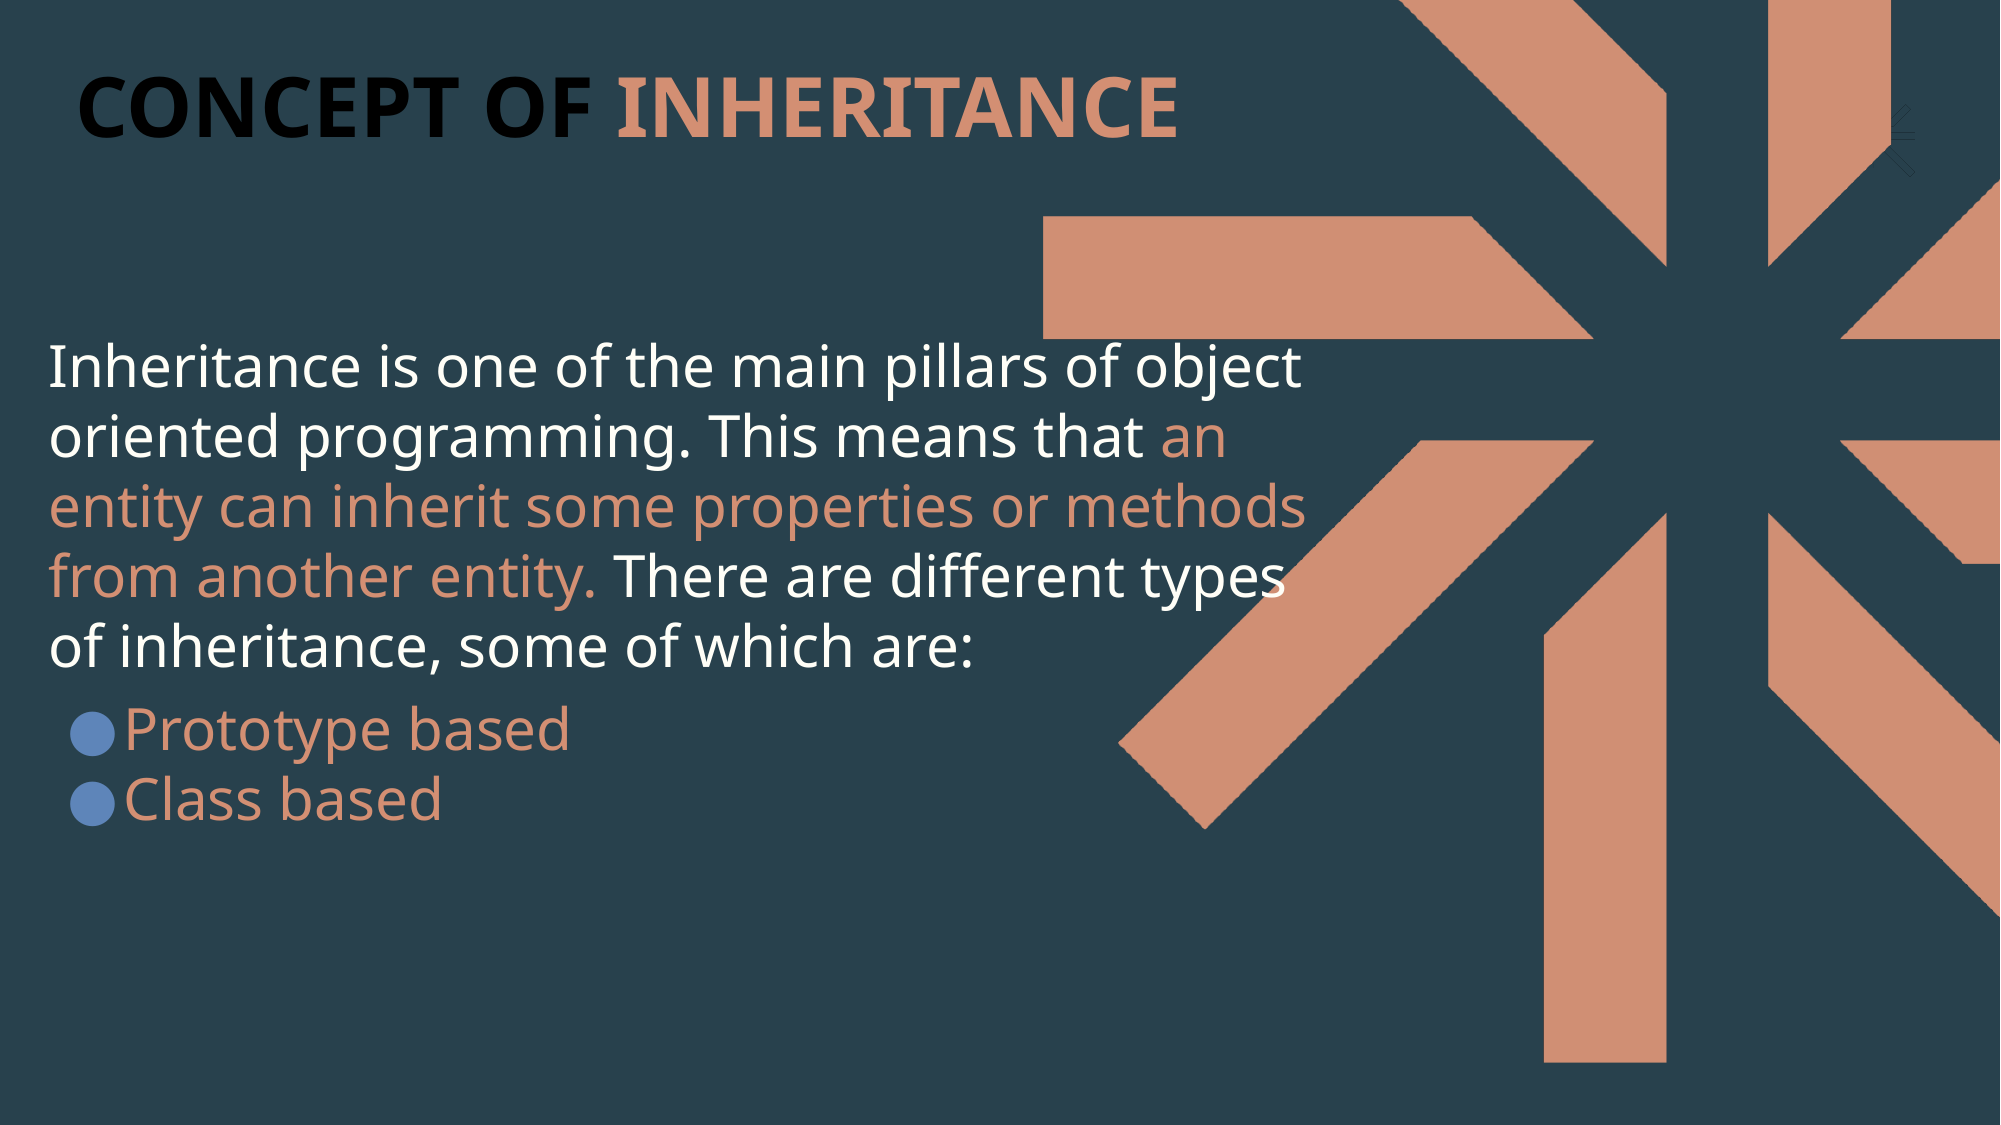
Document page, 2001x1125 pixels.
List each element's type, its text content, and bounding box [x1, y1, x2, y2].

title CONCEPT OF INHERITANCE [64, 42, 1327, 165]
list Inheritance is one of the main pillars of object oriented programming. This means that an entity can inherit some properties or methods from another entity. There are different types of inheritance, some of which are: Prototype based Class based [37, 323, 1331, 860]
picture [1030, 0, 2000, 1125]
